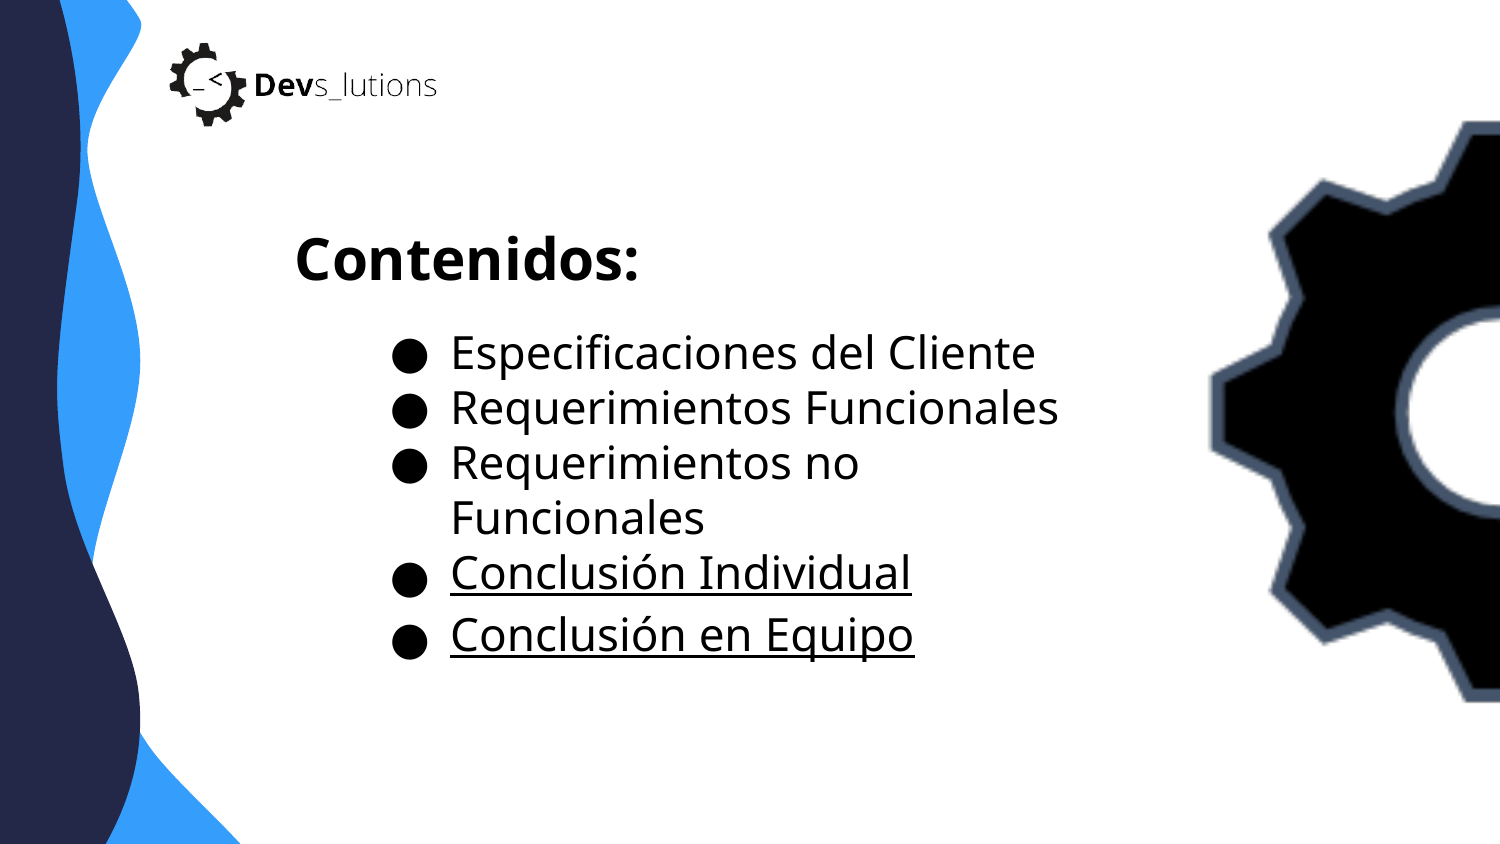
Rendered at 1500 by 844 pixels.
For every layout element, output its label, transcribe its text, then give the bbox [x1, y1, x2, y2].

text_box Contenidos: [280, 207, 703, 308]
picture [144, 0, 458, 149]
picture [1013, 12, 1500, 844]
text_box Especificaciones del Cliente Requerimientos Funcionales Requerimientos no Funcionales Conclusión Individual Conclusión en Equipo [360, 308, 1140, 684]
